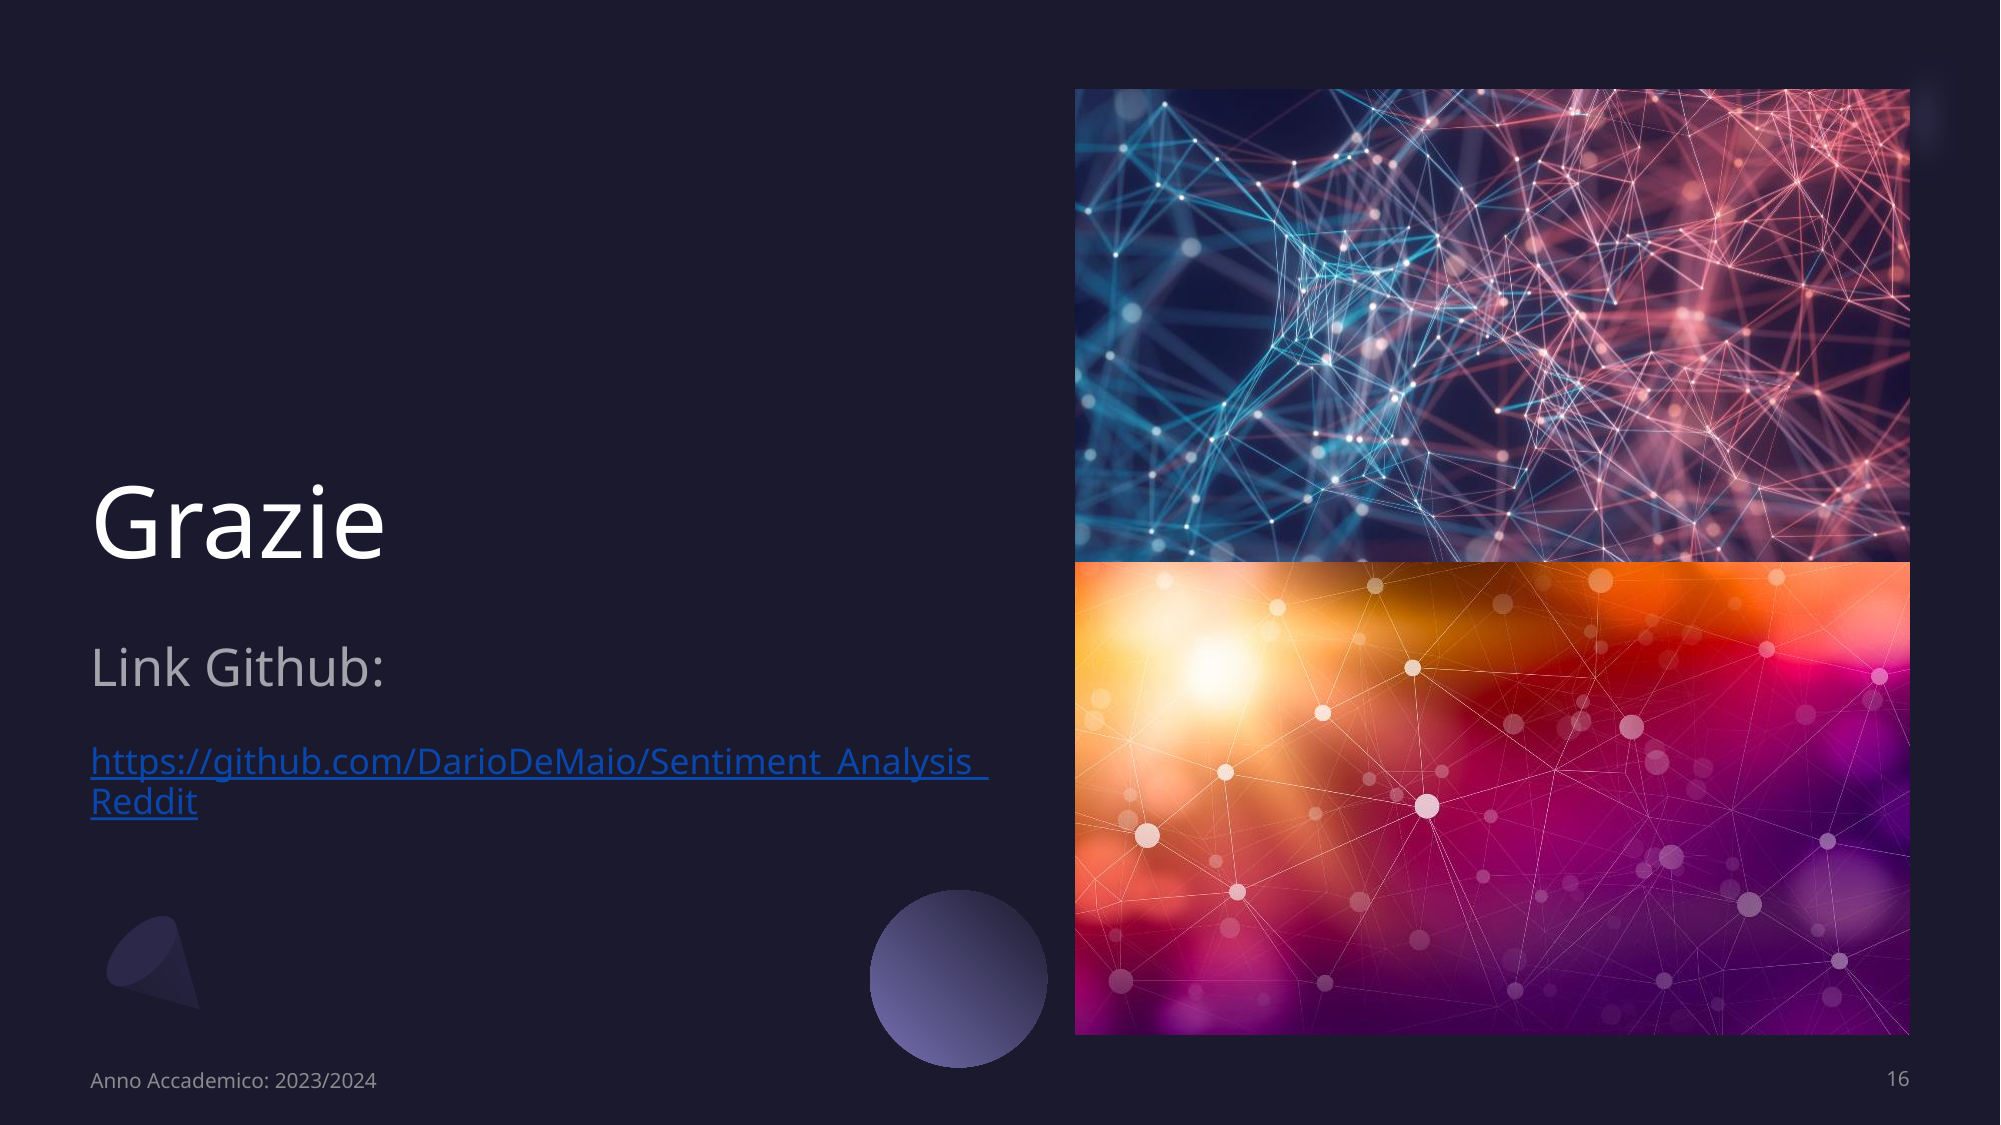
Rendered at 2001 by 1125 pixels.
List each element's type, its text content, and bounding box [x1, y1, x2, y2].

subtitle Link Github: https://github.com/DarioDeMaio/Sentiment_Analysis_Reddit [90, 627, 1000, 1000]
title Grazie [90, 90, 983, 580]
slide_number 16 [1632, 1067, 1910, 1093]
picture [1075, 89, 1910, 1035]
slide_number Anno Accademico: 2023/2024 [90, 1067, 522, 1093]
